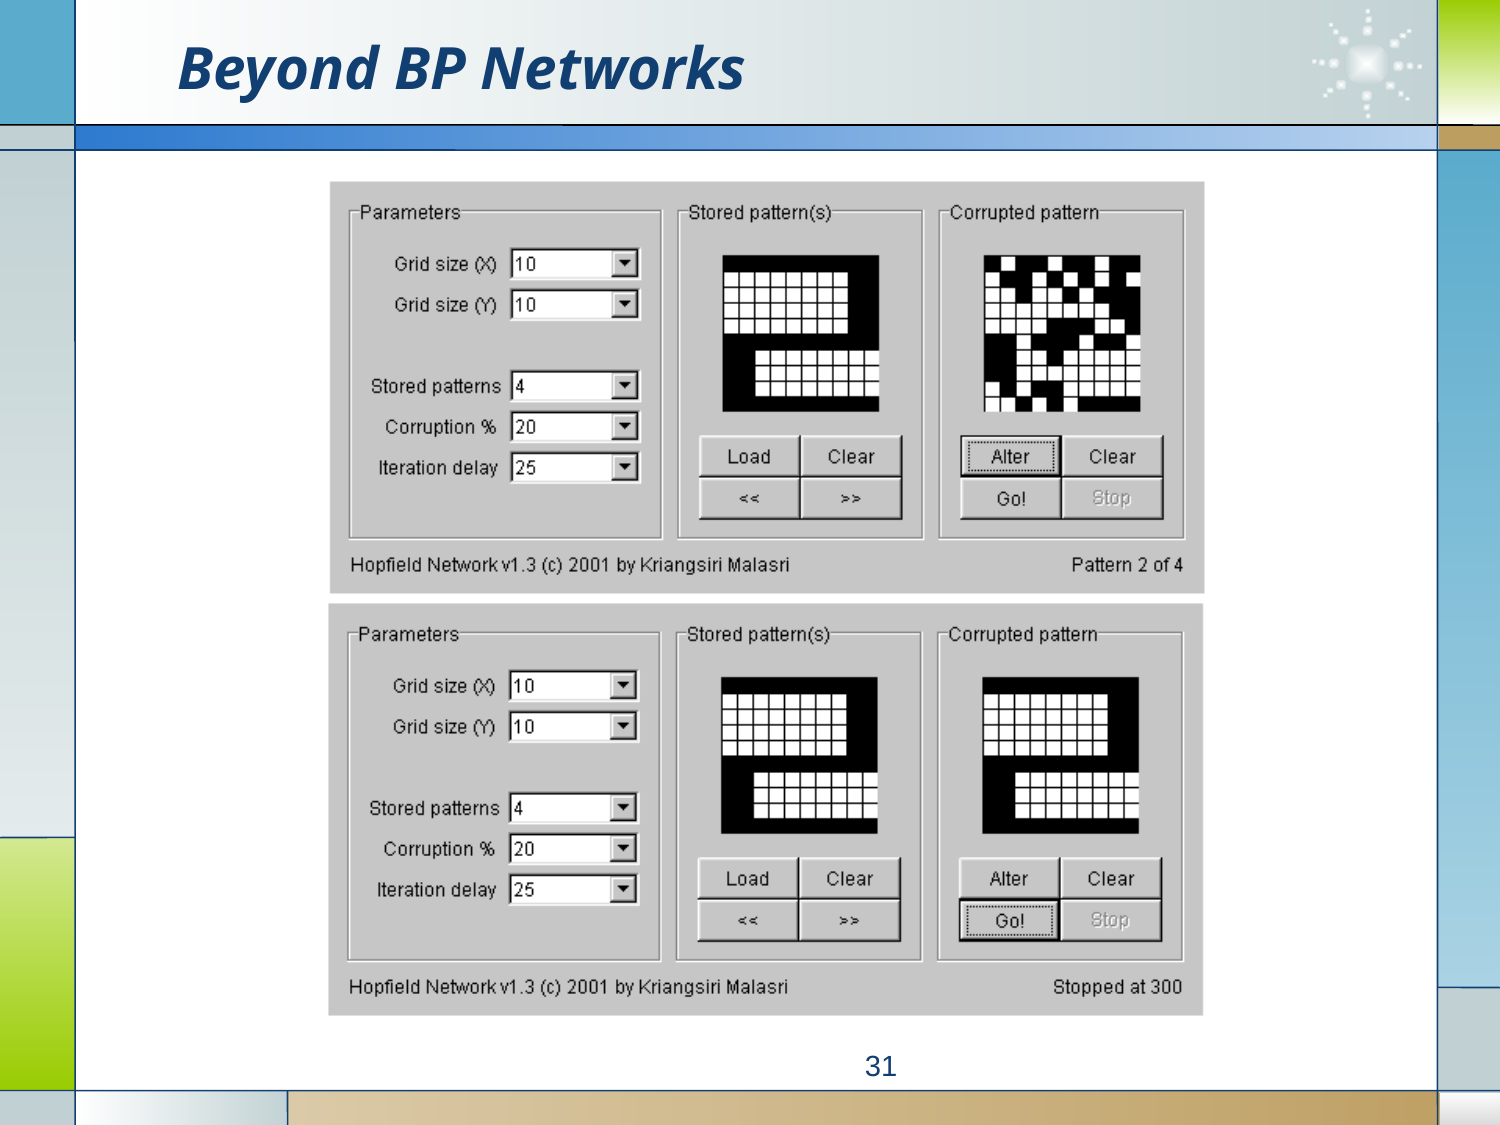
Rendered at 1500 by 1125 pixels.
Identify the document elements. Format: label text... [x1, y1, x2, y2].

slide_number 31 [562, 1039, 913, 1081]
picture [324, 174, 1212, 1019]
title Beyond BP Networks [162, 19, 1263, 113]
